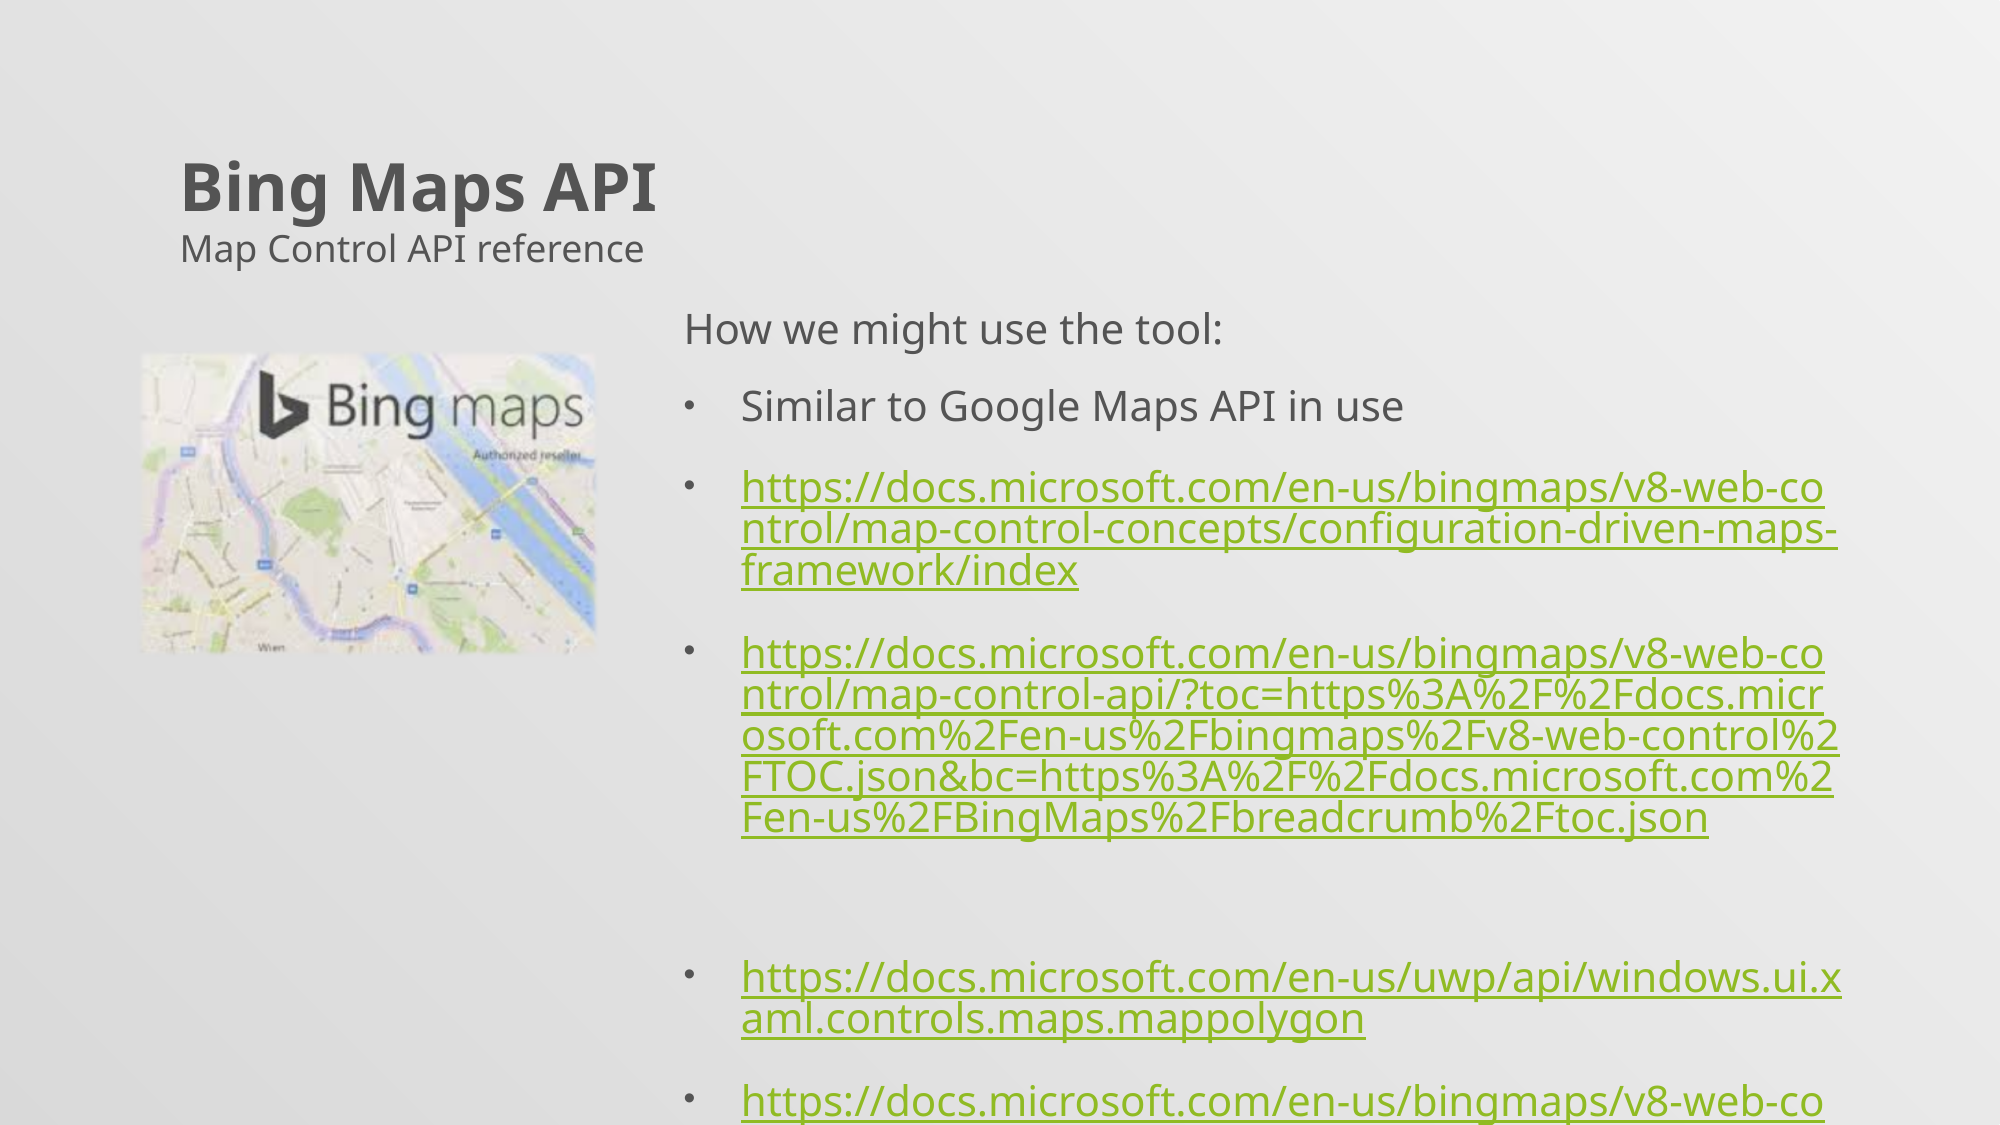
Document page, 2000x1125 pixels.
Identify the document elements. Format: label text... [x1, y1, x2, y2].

picture [137, 349, 599, 657]
list How we might use the tool: Similar to Google Maps API in use https://docs.microsoft.com/en-us/bingmaps/v8-web-control/map-control-concepts/configuration-driven-maps-framework/index https://docs.microsoft.com/en-us/bingmaps/v8-web-control/map-control-api/?toc=https%3A%2F%2Fdocs.microsoft.com%2Fen-us%2Fbingmaps%2Fv8-web-control%2FTOC.json&bc=https%3A%2F%2Fdocs.microsoft.com%2Fen-us%2FBingMaps%2Fbreadcrumb%2Ftoc.json https://docs.microsoft.com/en-us/uwp/api/windows.ui.xaml.controls.maps.mappolygon https://docs.microsoft.com/en-us/bingmaps/v8-web-control/map-control-api/polygon-class https://docs.microsoft.com/en-us/bingmaps/v8-web-control/map-control-api/location-class [657, 300, 1862, 1013]
text_box Bing Maps API Map Control API reference [157, 137, 1768, 277]
